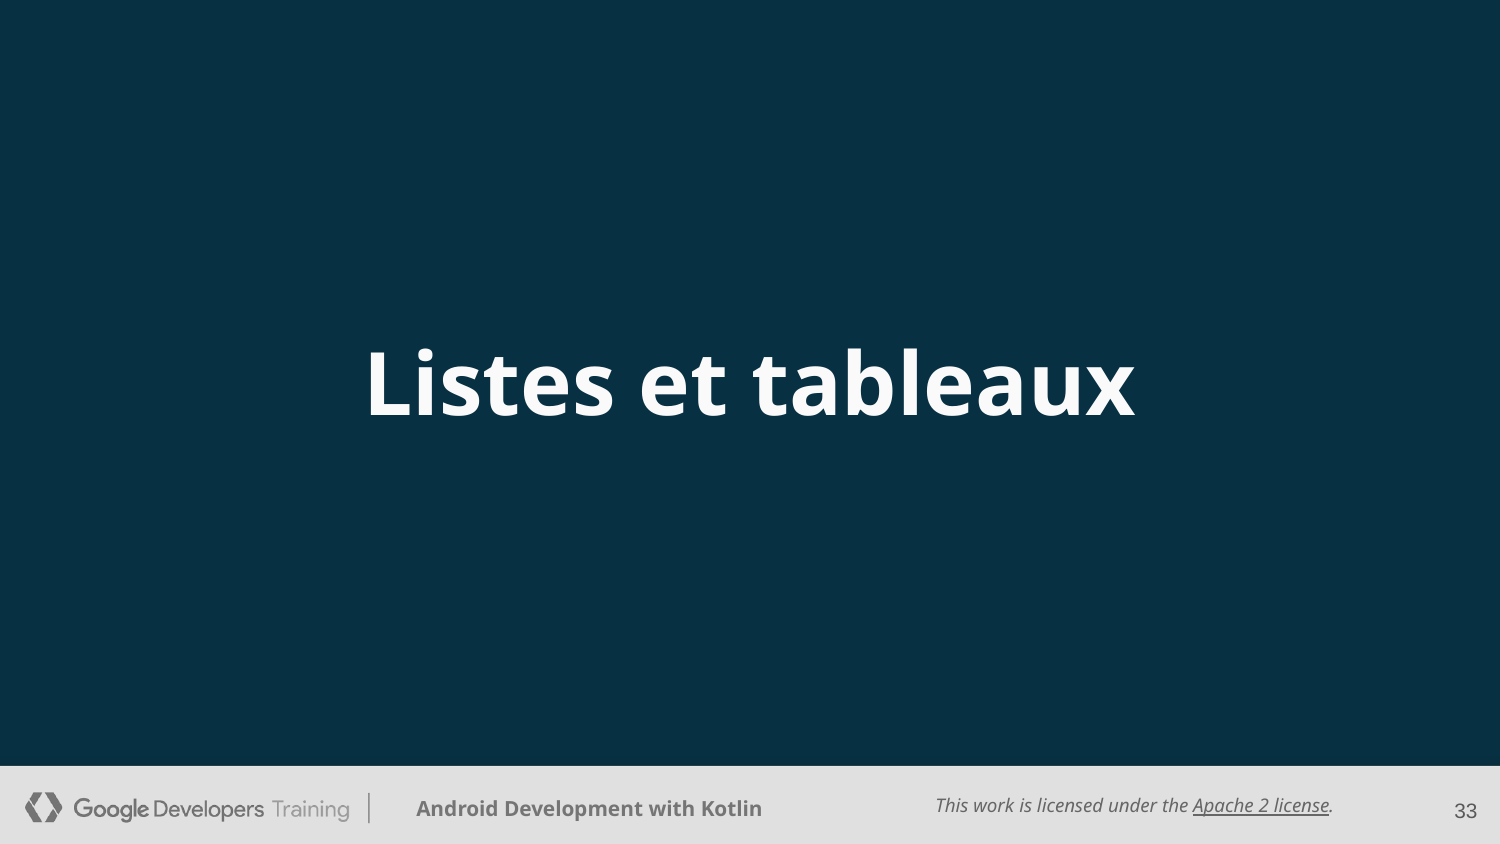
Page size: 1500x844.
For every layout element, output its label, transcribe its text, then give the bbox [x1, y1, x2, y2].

slide_number 33 [1402, 777, 1493, 842]
picture [0, 0, 1500, 844]
title Listes et tableaux [51, 0, 1449, 762]
